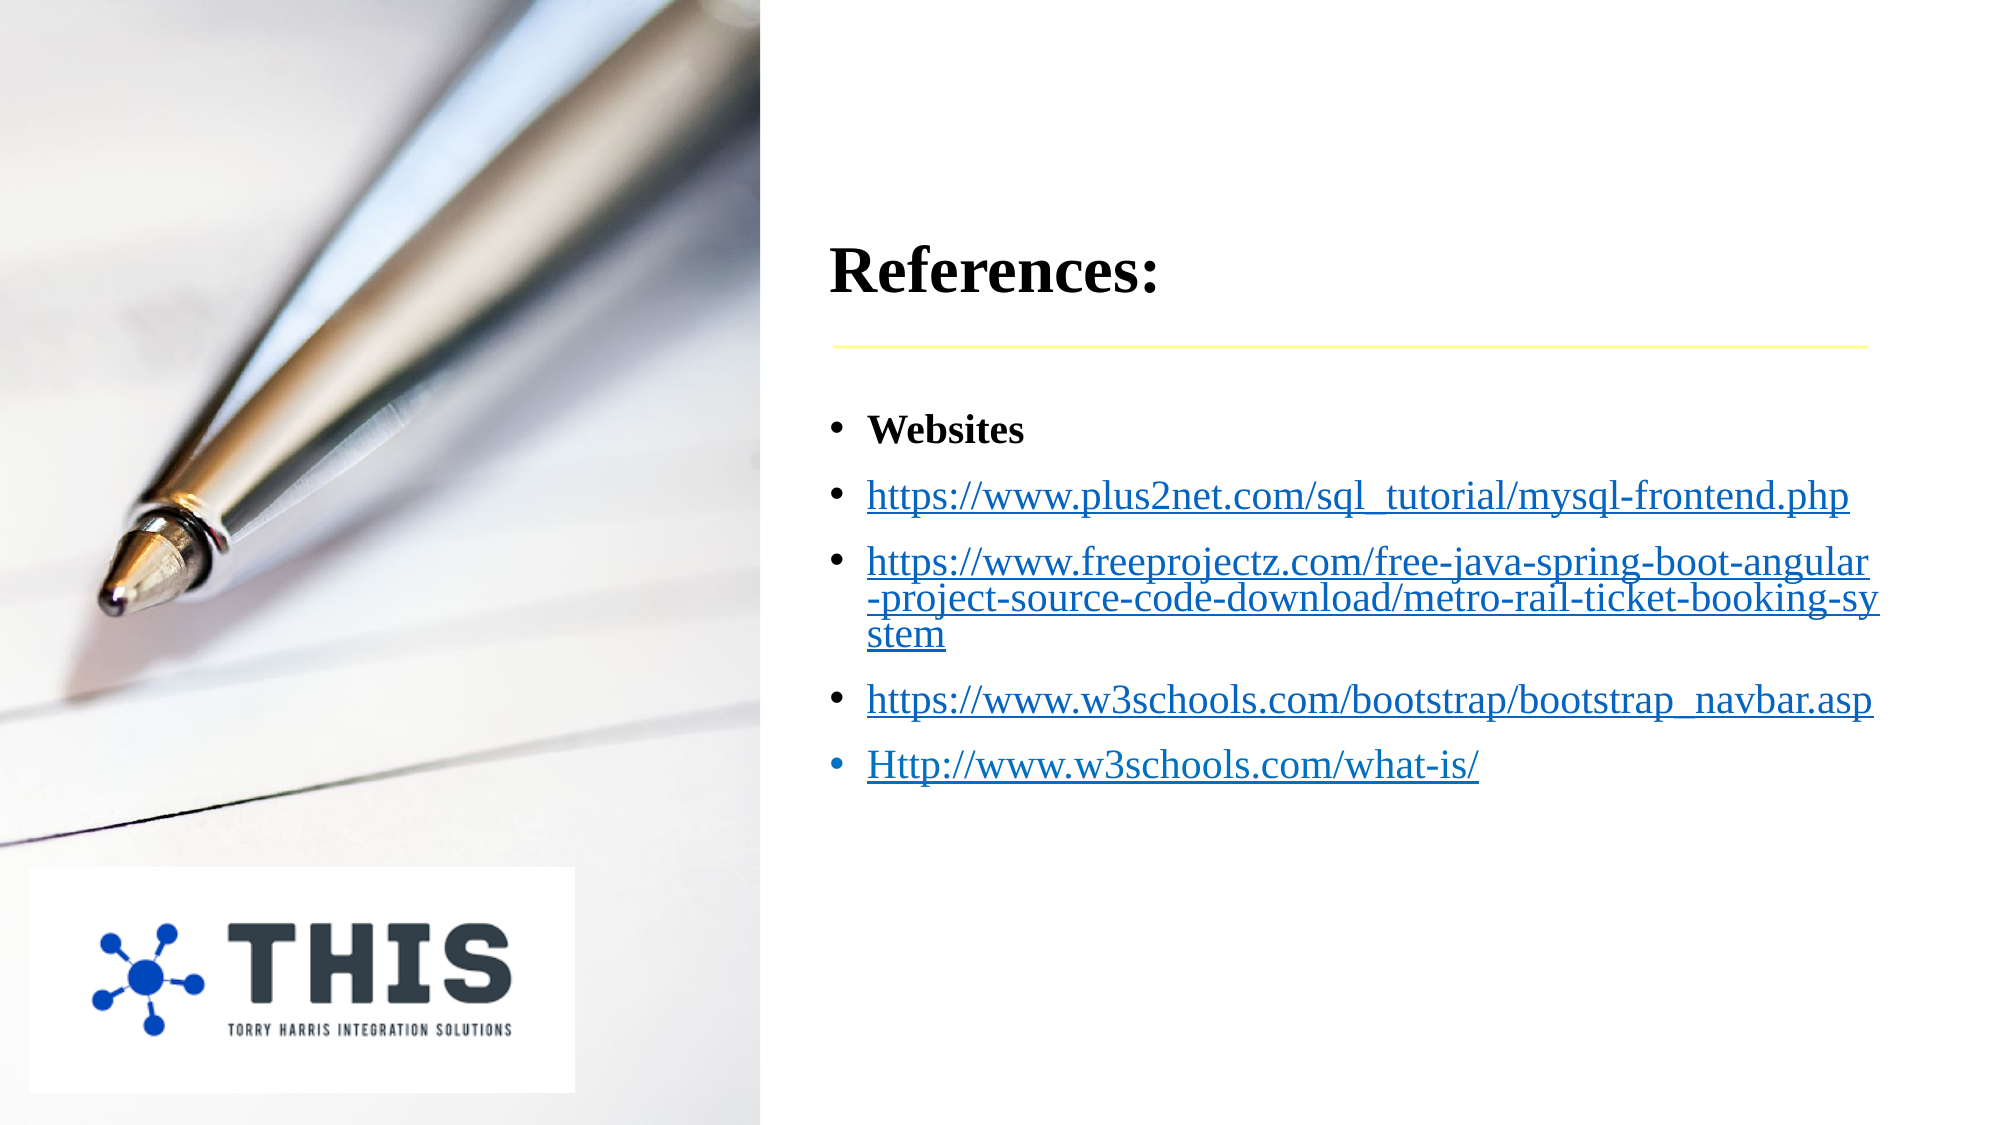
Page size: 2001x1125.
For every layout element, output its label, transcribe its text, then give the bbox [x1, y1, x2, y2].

text_box Websites https://www.plus2net.com/sql_tutorial/mysql-frontend.php https://www.freeprojectz.com/free-java-spring-boot-angular-project-source-code-download/metro-rail-ticket-booking-system https://www.w3schools.com/bootstrap/bootstrap_navbar.asp Http://www.w3schools.com/what-is/ [814, 399, 1895, 1021]
picture [0, 0, 761, 1125]
text_box References: [814, 103, 1895, 314]
